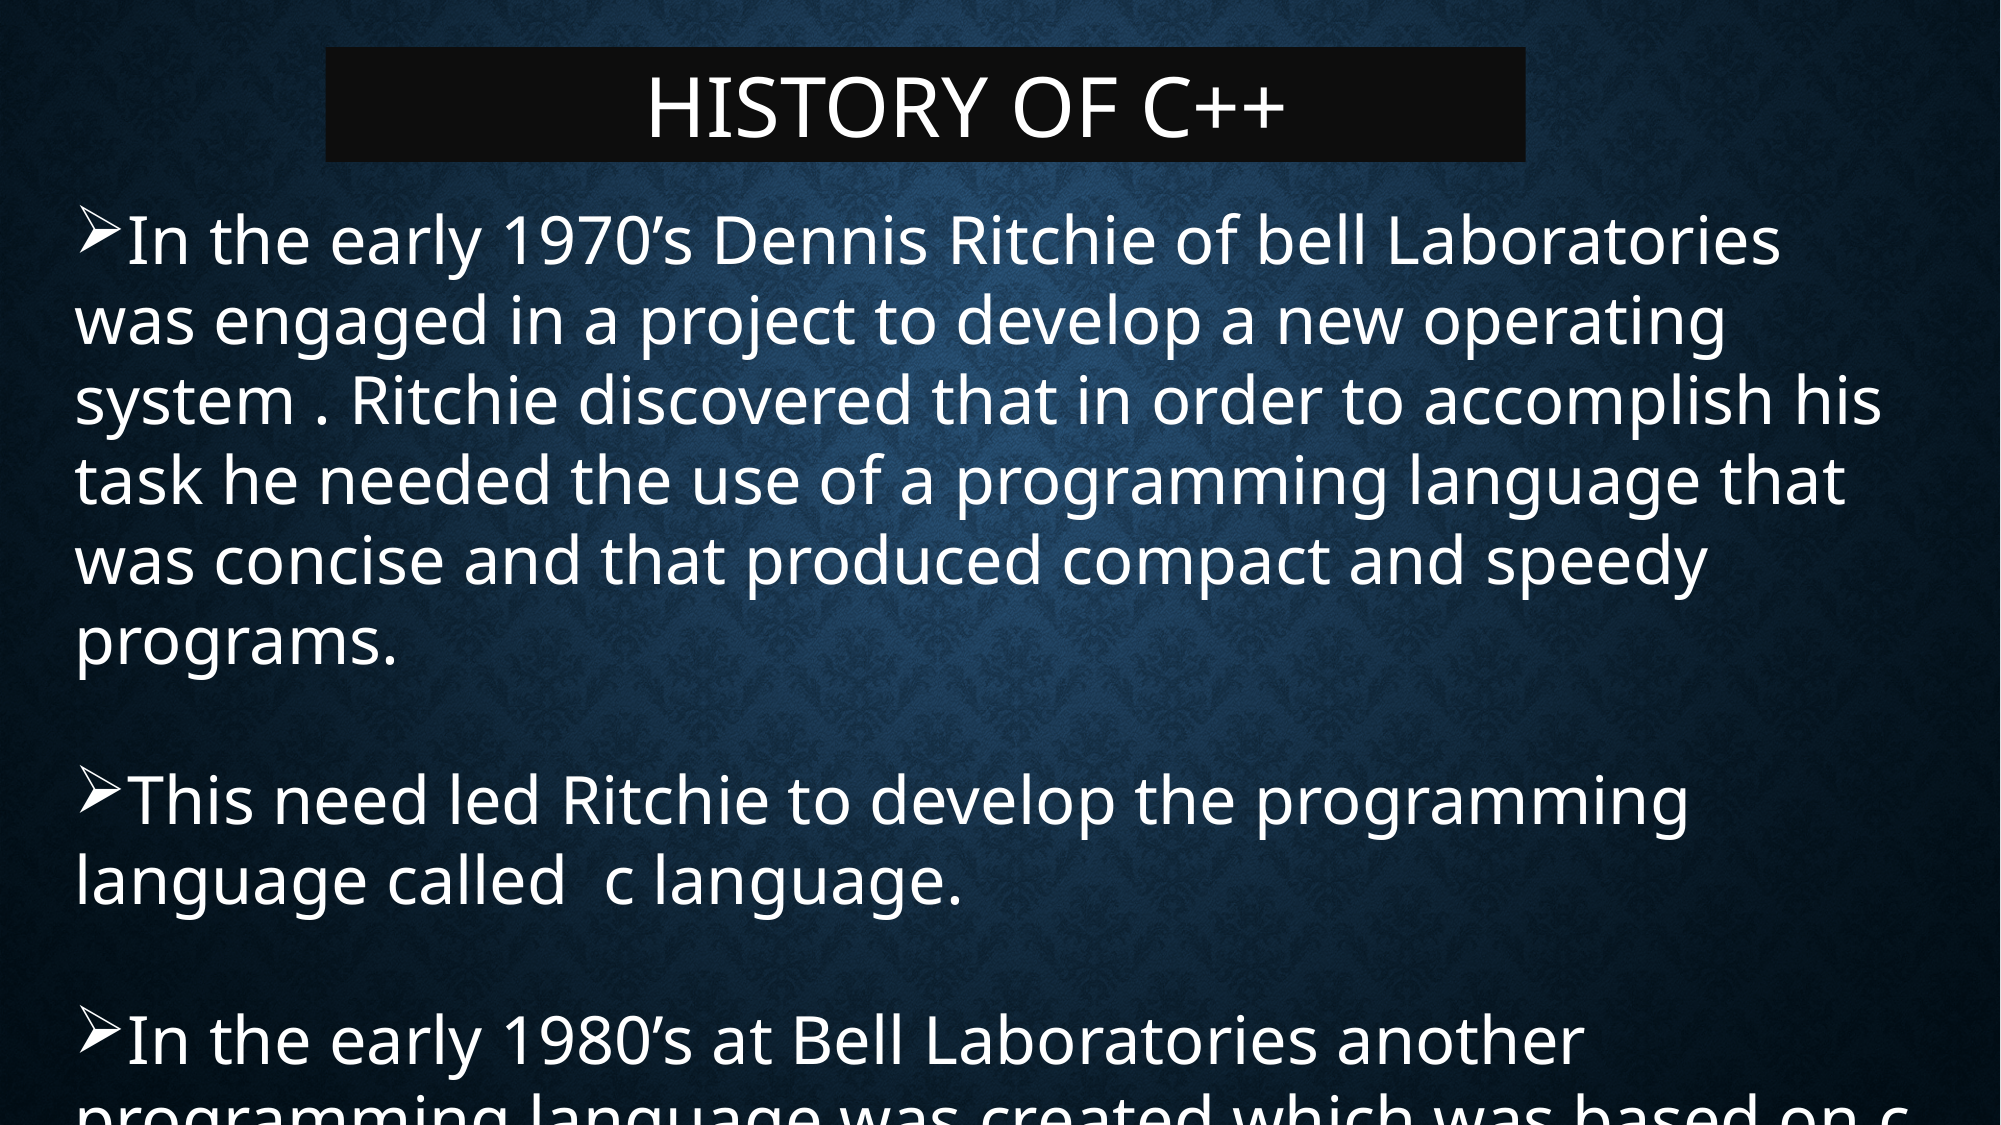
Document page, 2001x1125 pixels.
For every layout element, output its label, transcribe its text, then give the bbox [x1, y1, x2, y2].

text_box In the early 1970’s Dennis Ritchie of bell Laboratories was engaged in a project to develop a new operating system . Ritchie discovered that in order to accomplish his task he needed the use of a programming language that was concise and that produced compact and speedy programs. This need led Ritchie to develop the programming language called c language. In the early 1980’s at Bell Laboratories another programming language was created which was based on c that is c++. [60, 190, 1931, 1125]
text_box HISTORY OF C++ [325, 47, 1526, 162]
